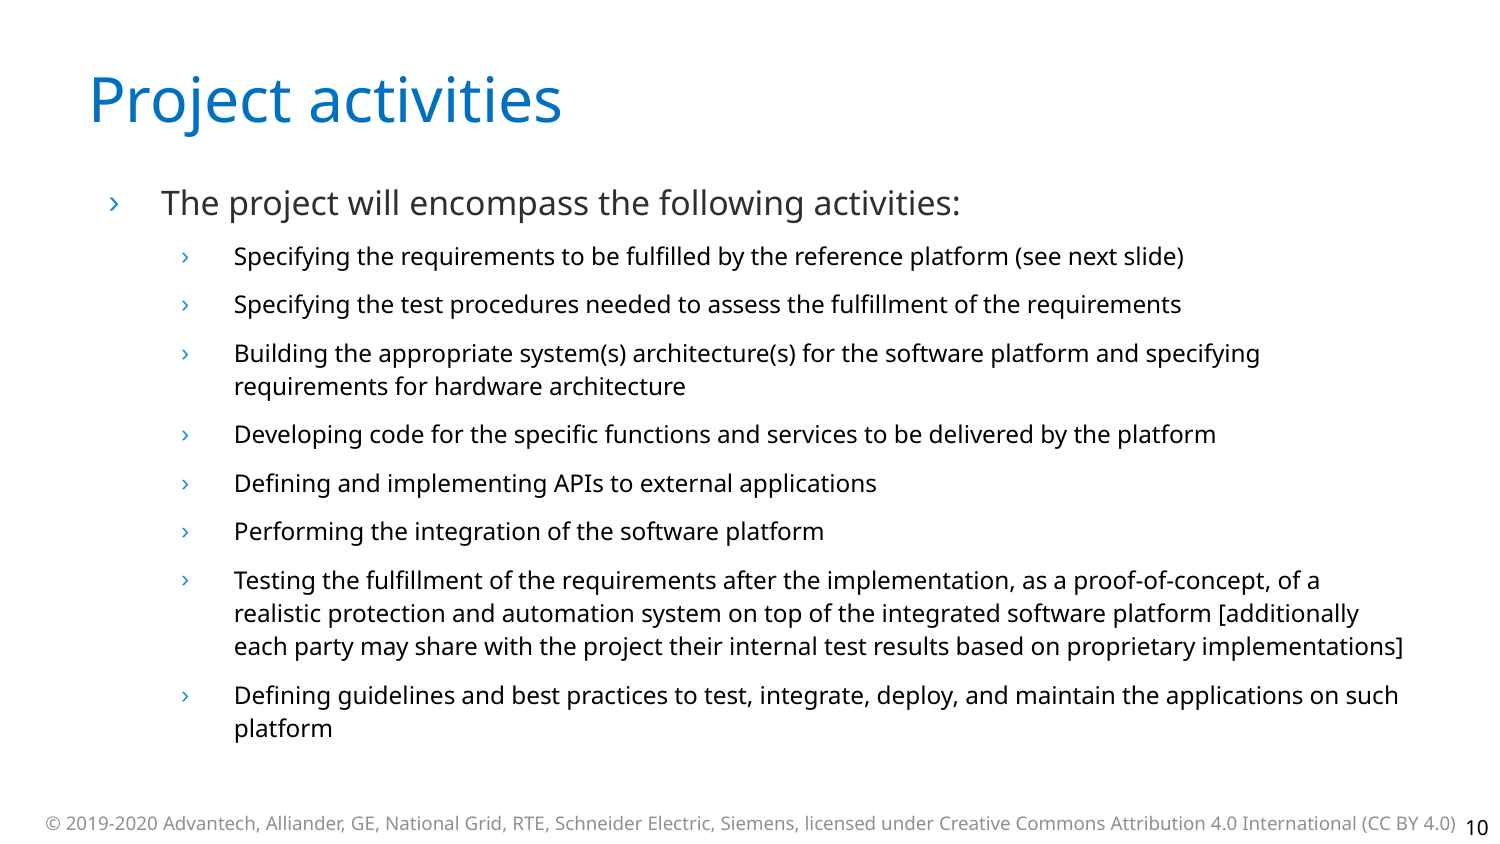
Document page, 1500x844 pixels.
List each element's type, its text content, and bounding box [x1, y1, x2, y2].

text_box © 2019-2020 Advantech, Alliander, GE, National Grid, RTE, Schneider Electric, Siemens, licensed under Creative Commons Attribution 4.0 International (CC BY 4.0) [20, 804, 1480, 842]
slide_number 10 [1431, 813, 1500, 844]
title Project activities [76, 44, 1423, 160]
list The project will encompass the following activities: Specifying the requirements to be fulfilled by the reference platform (see next slide) Specifying the test procedures needed to assess the fulfillment of the requirements Building the appropriate system(s) architecture(s) for the software platform and specifying requirements for hardware architecture Developing code for the specific functions and services to be delivered by the platform Defining and implementing APIs to external applications Performing the integration of the software platform Testing the fulfillment of the requirements after the implementation, as a proof-of-concept, of a realistic protection and automation system on top of the integrated software platform [additionally each party may share with the project their internal test results based on proprietary implementations] Defining guidelines and best practices to test, integrate, deploy, and maintain the applications on such platform [76, 164, 1423, 768]
